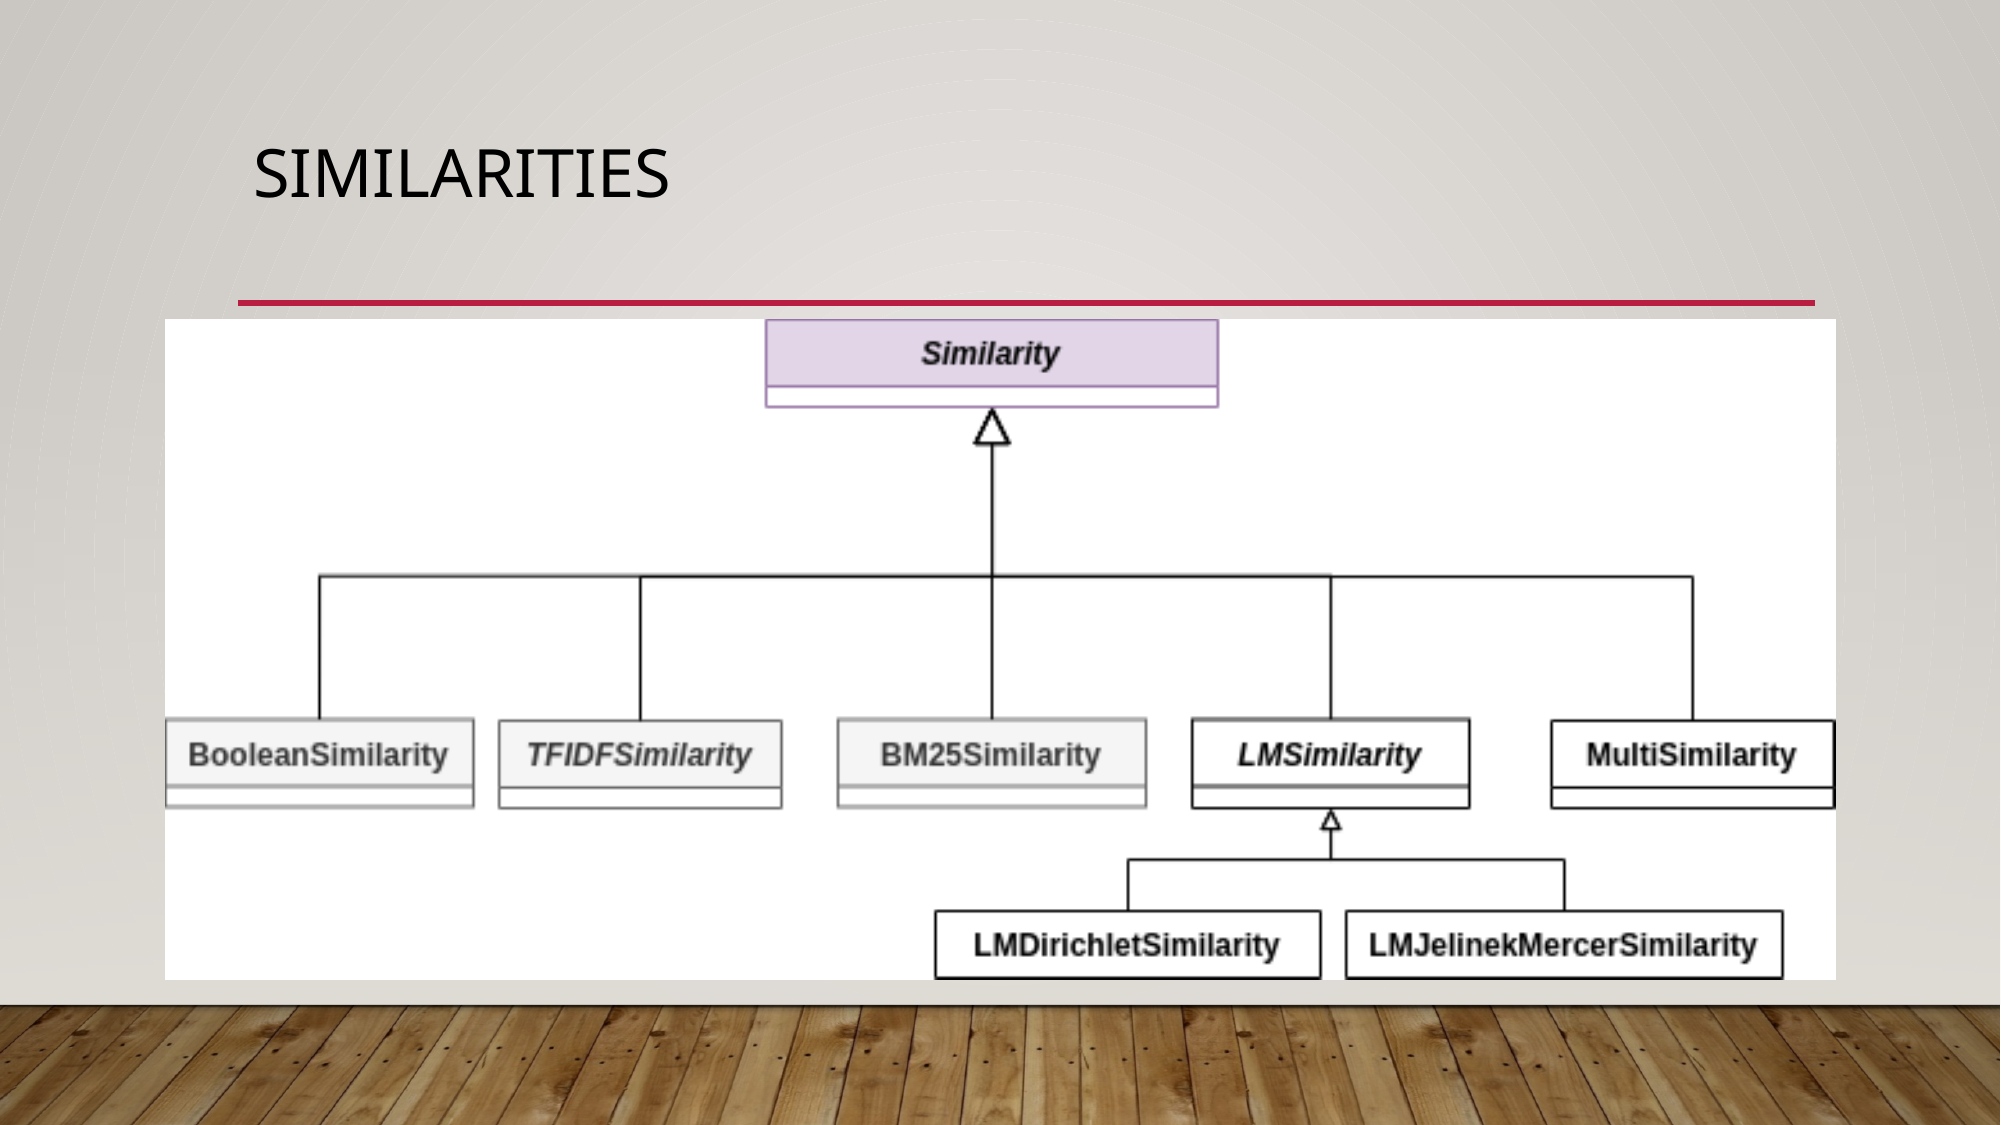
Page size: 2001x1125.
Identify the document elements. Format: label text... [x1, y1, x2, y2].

title SImilarities [238, 131, 1814, 222]
picture [0, 1005, 2000, 1125]
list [164, 319, 1836, 981]
